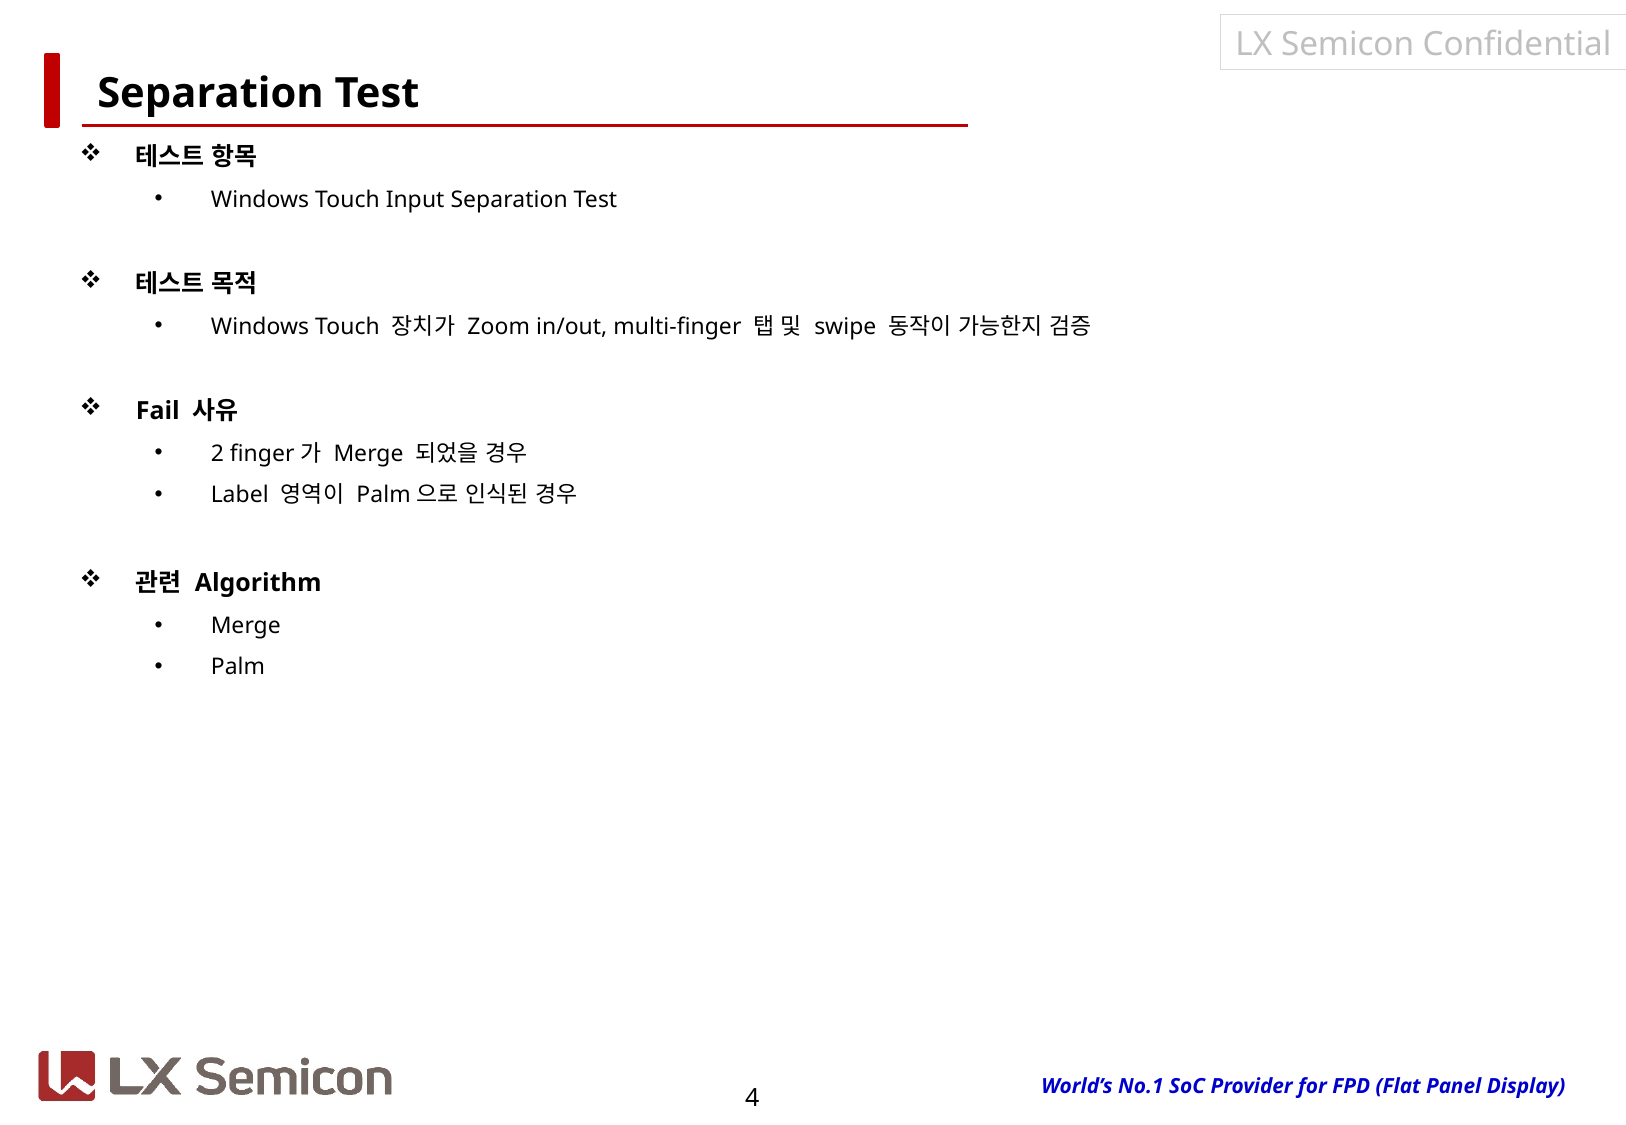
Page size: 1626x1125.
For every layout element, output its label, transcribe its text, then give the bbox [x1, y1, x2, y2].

text_box 테스트 항목 Windows Touch Input Separation Test 테스트 목적 Windows Touch 장치가 Zoom in/out, multi-finger 탭 및 swipe 동작이 가능한지 검증 Fail 사유 2 finger가 Merge 되었을 경우 Label 영역이 Palm으로 인식된 경우 관련 Algorithm Merge Palm [64, 118, 1548, 728]
picture [32, 1046, 398, 1106]
title Separation Test [81, 42, 1614, 139]
